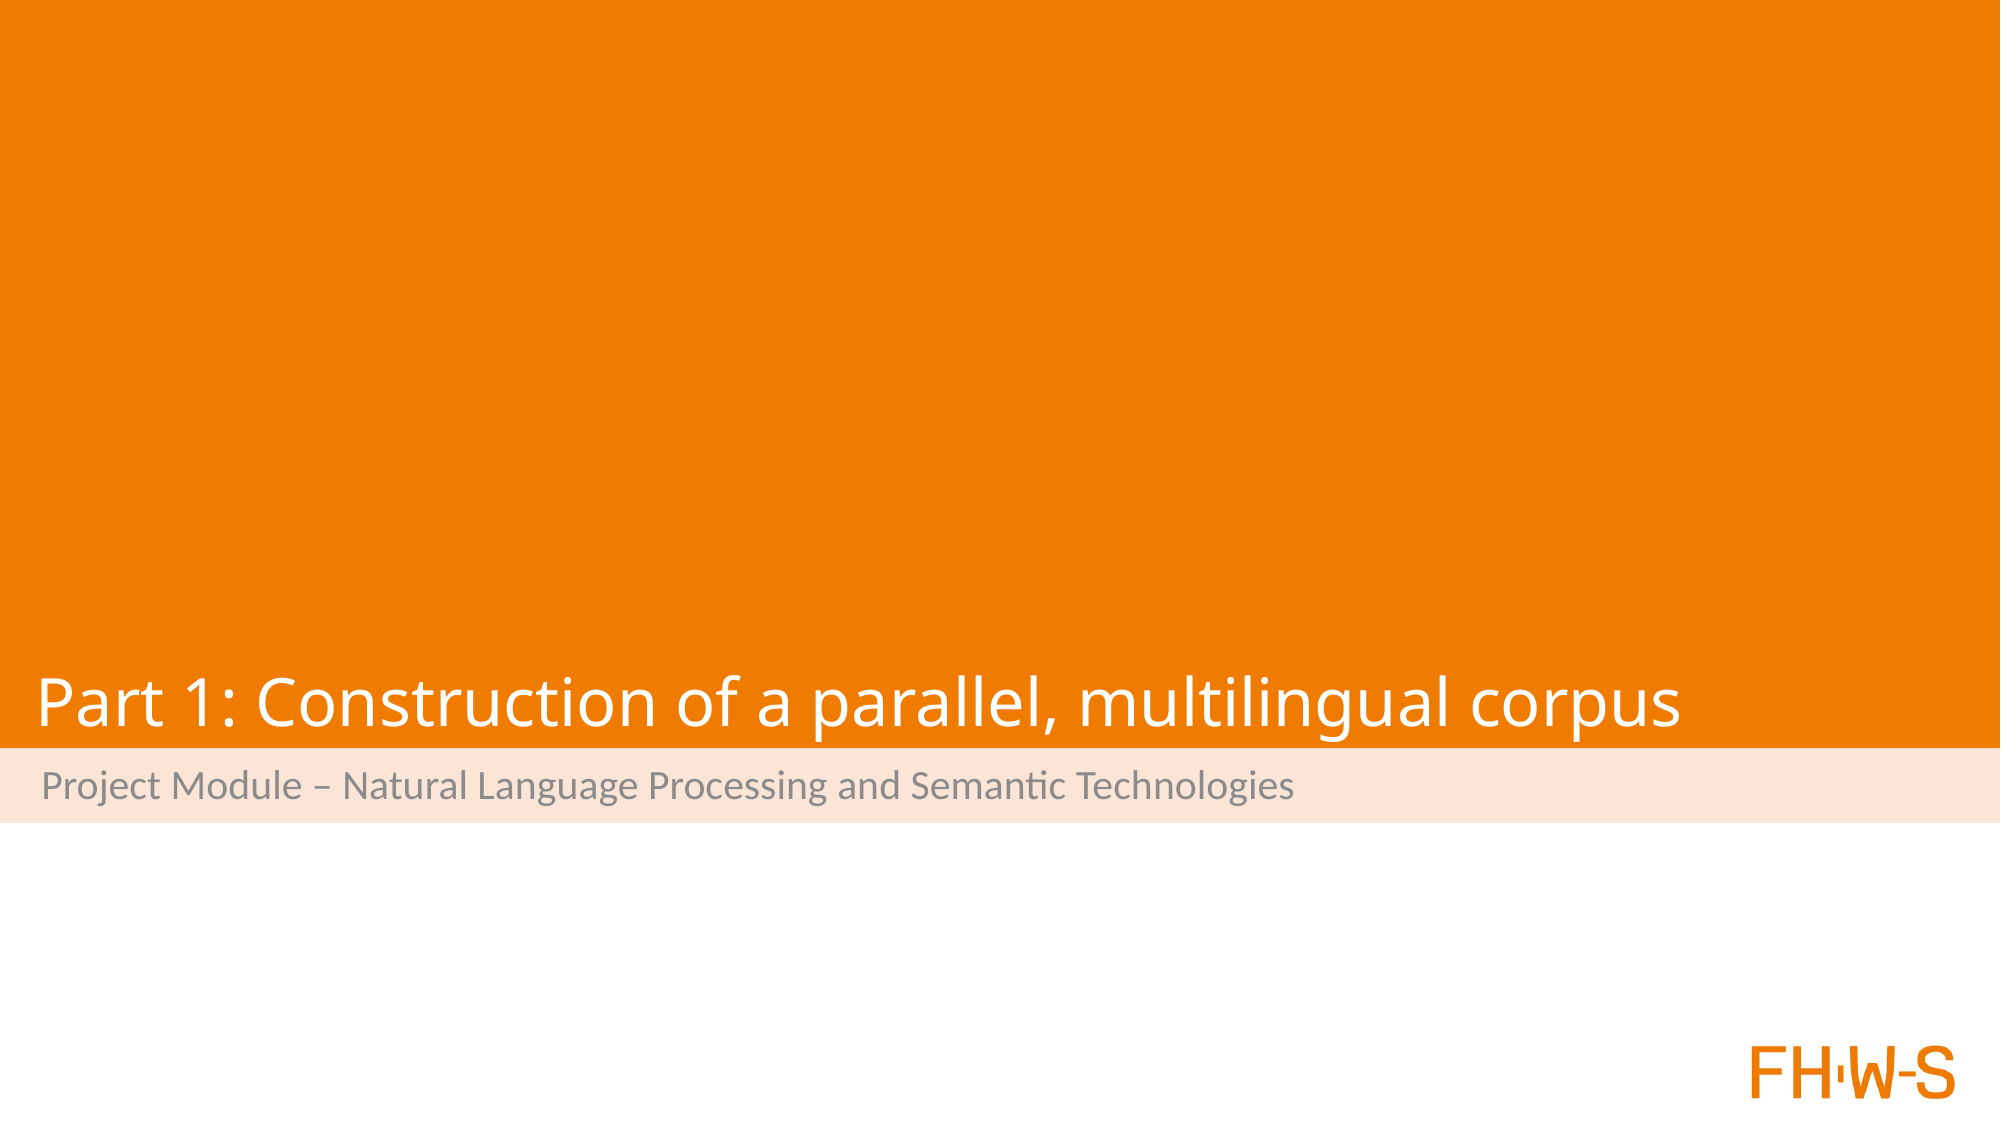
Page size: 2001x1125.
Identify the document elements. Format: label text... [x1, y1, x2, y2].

picture [1749, 1042, 1957, 1102]
title Part 1: Construction of a parallel, multilingual corpus [0, 0, 2000, 748]
list Project Module – Natural Language Processing and Semantic Technologies [0, 748, 2000, 823]
